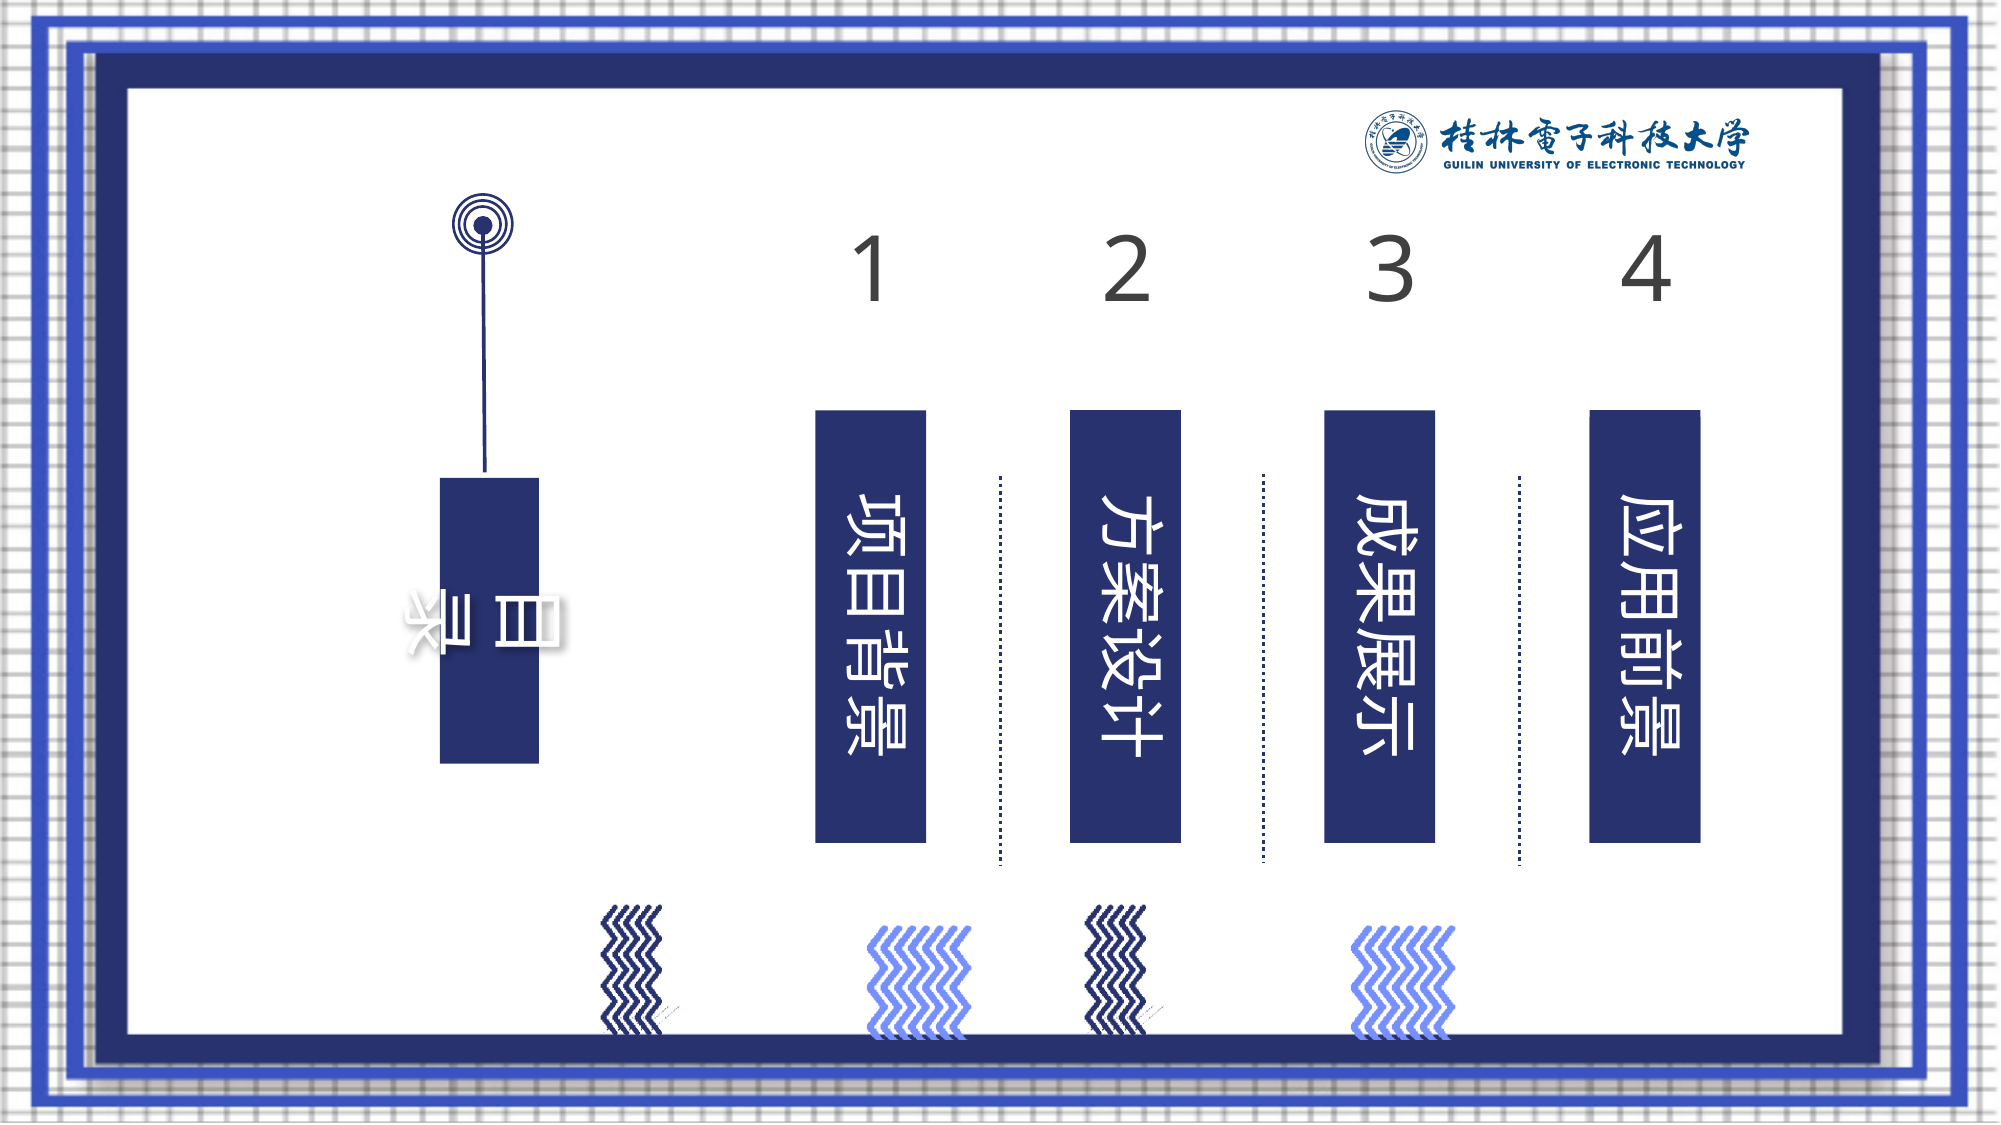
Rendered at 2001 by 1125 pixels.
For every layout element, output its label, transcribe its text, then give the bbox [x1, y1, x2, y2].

text_box [1589, 409, 1701, 423]
text_box 目录 [363, 499, 549, 744]
text_box 成果展示 [1325, 423, 1437, 829]
picture [0, 0, 2001, 1125]
text_box 4 [1588, 208, 1702, 322]
text_box 项目背景 [815, 423, 927, 829]
text_box 方案设计 [1070, 423, 1182, 829]
text_box [439, 754, 467, 765]
text_box 应用前景 [1589, 423, 1701, 829]
text_box 1 [814, 208, 928, 322]
text_box 3 [1333, 208, 1447, 322]
text_box [1323, 409, 1436, 844]
text_box [1133, 829, 1182, 844]
text_box [342, 486, 564, 759]
text_box [452, 193, 514, 255]
text_box [1589, 829, 1701, 844]
text_box 2 [1069, 208, 1183, 322]
text_box [814, 409, 927, 844]
text_box [1069, 409, 1182, 516]
text_box [439, 477, 540, 500]
